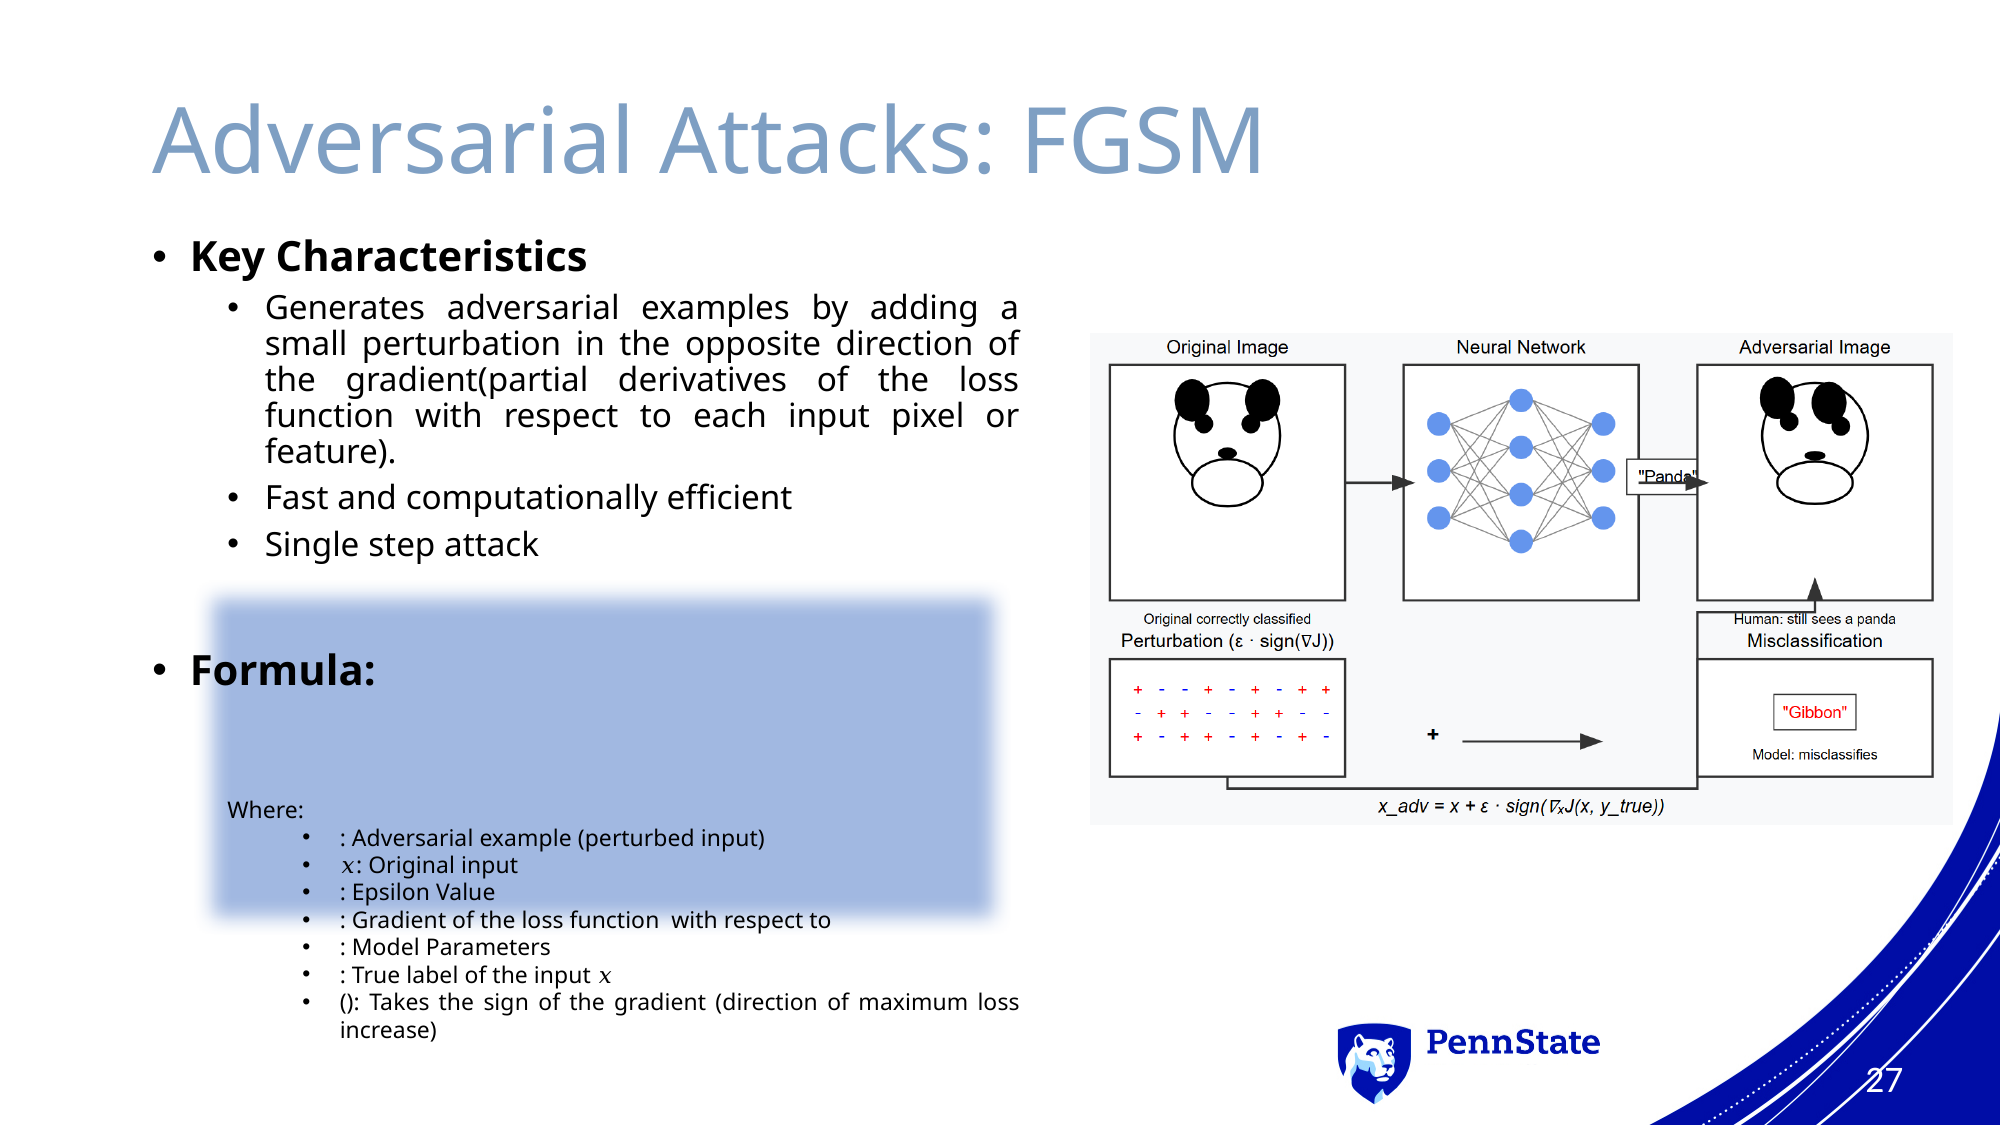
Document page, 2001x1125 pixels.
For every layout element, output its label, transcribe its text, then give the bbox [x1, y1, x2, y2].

table_cell [1] [216, 602, 990, 914]
picture [0, 0, 2000, 1125]
text_box [224, 610, 982, 906]
title Adversarial Attacks: FGSM [137, 59, 1863, 229]
